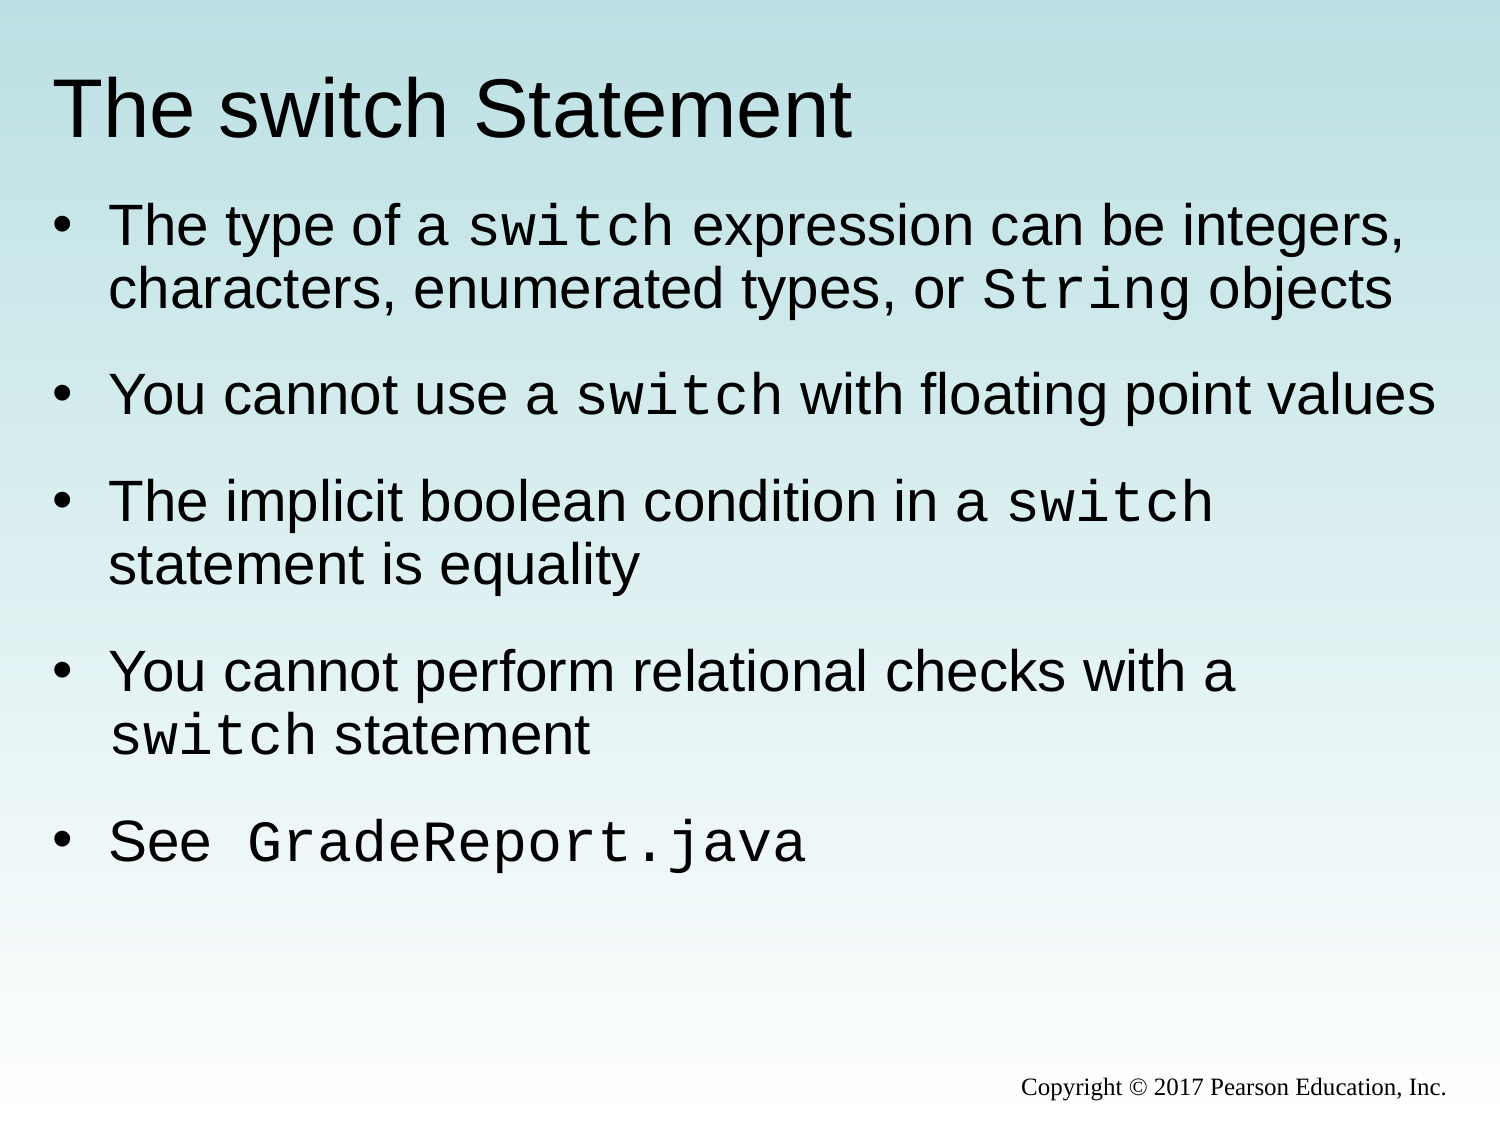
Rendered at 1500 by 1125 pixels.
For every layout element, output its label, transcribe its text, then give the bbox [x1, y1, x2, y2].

title The switch Statement [37, 45, 1463, 163]
list The type of a switch expression can be integers, characters, enumerated types, or String objects You cannot use a switch with floating point values The implicit boolean condition in a switch statement is equality You cannot perform relational checks with a switch statement See GradeReport.java [37, 187, 1475, 1063]
footer Copyright © 2017 Pearson Education, Inc. [549, 1062, 1463, 1113]
